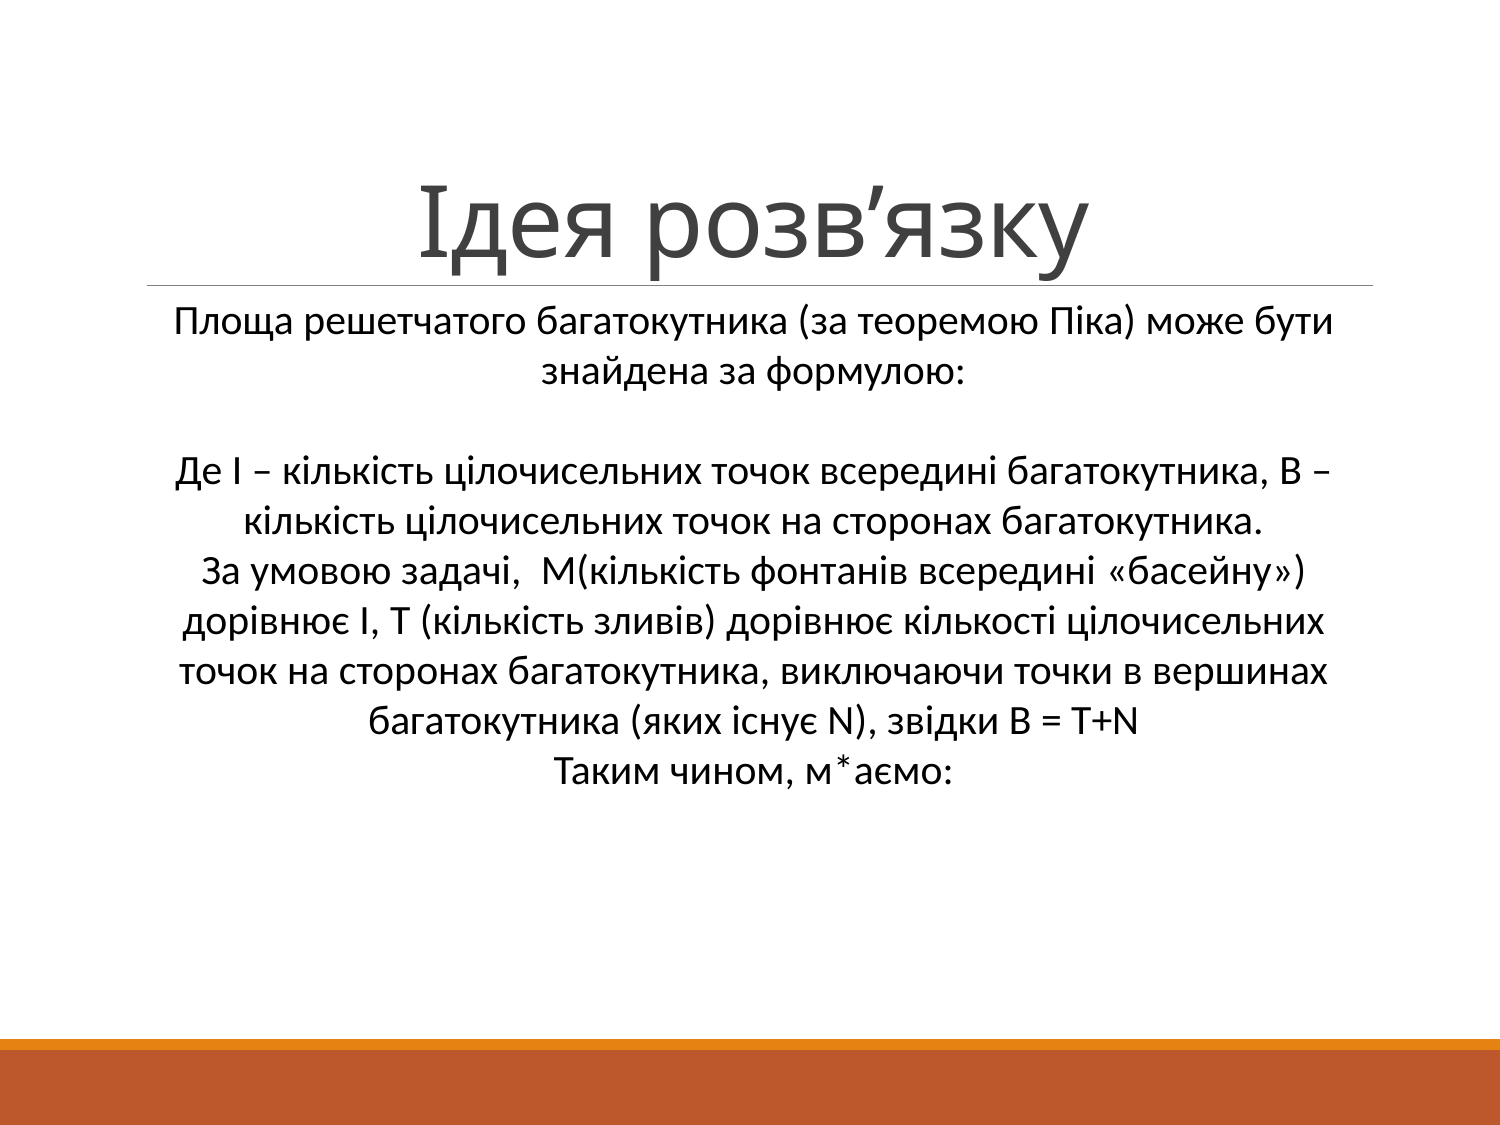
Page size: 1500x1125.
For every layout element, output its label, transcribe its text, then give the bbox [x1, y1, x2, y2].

title Ідея розв’язку [135, 47, 1373, 285]
